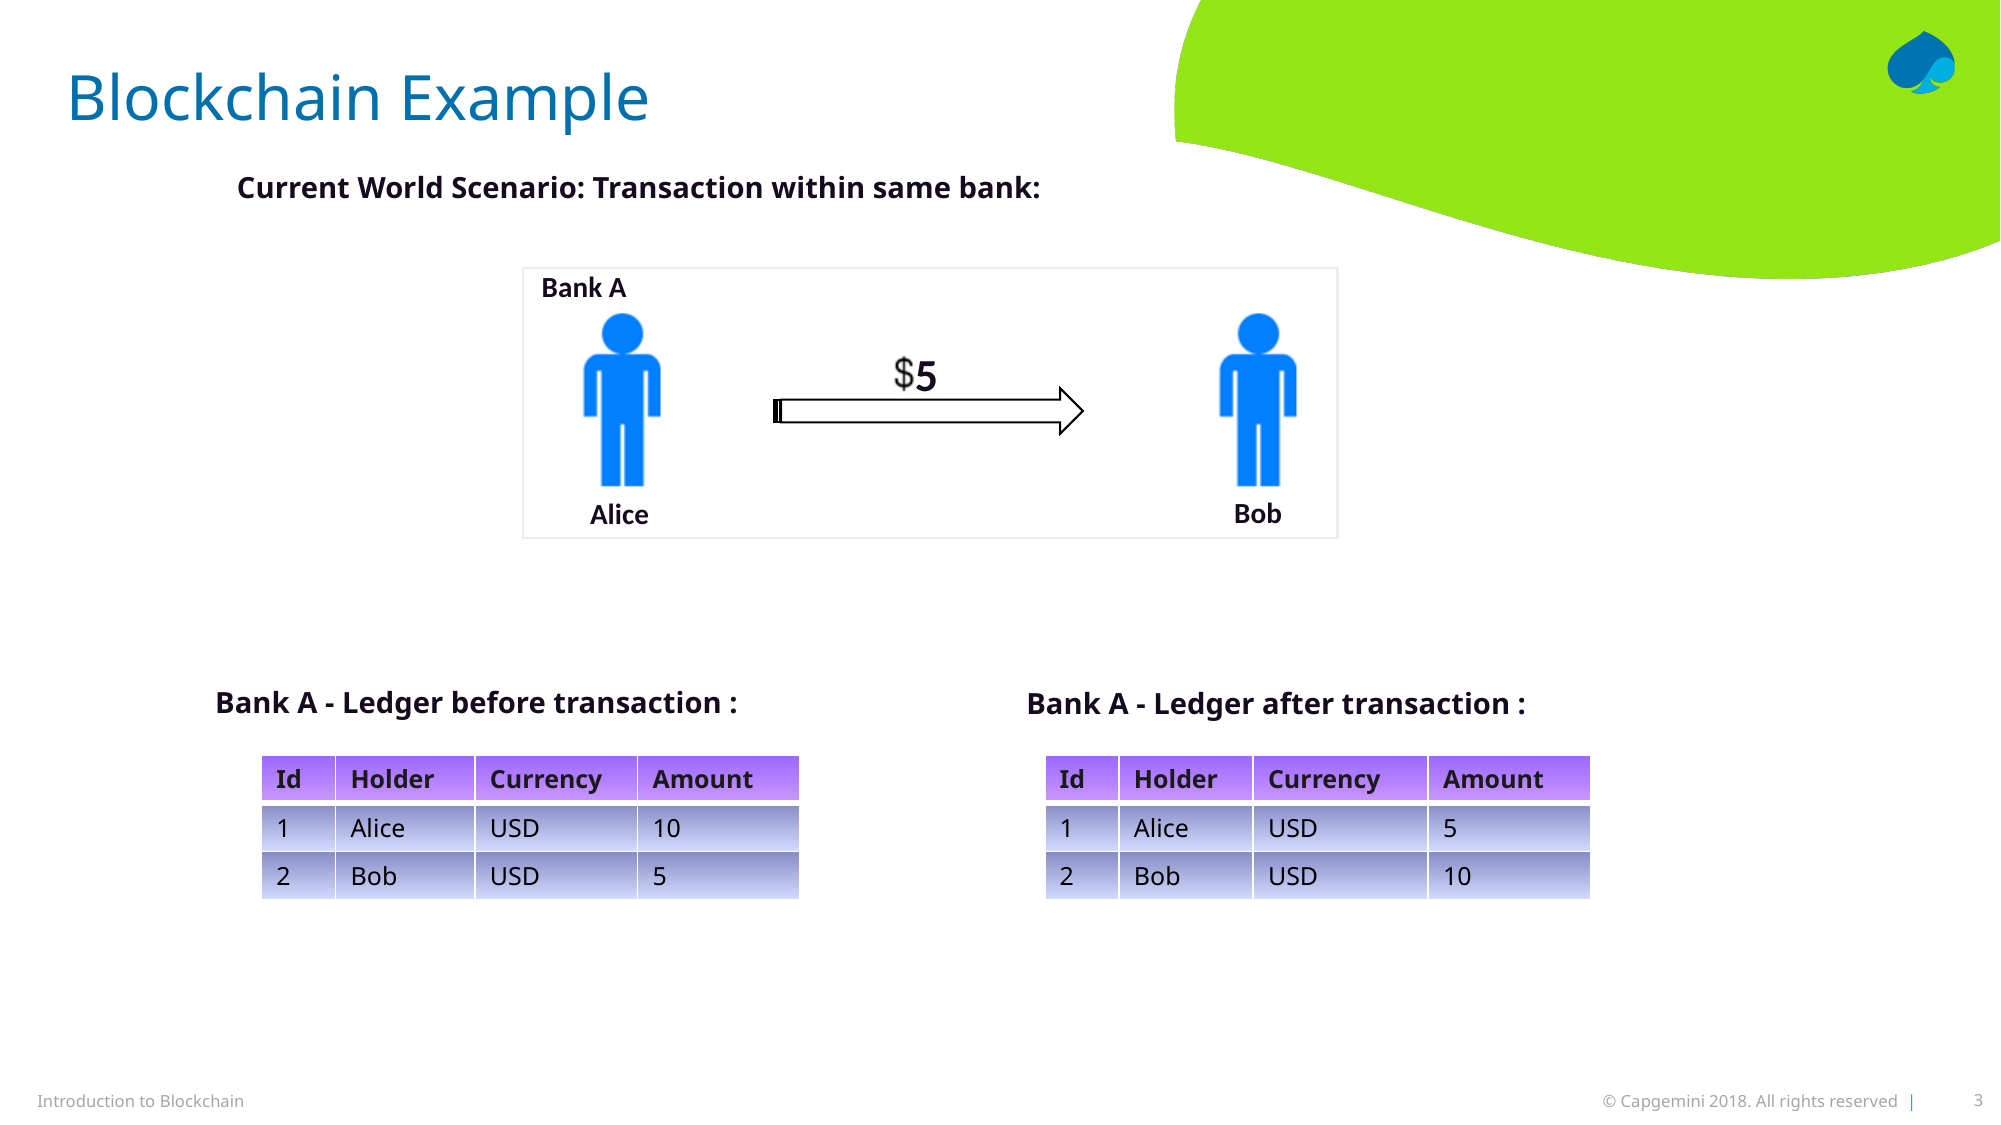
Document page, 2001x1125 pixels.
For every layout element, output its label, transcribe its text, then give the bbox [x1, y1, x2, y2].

table_cell 2 [262, 852, 335, 899]
table_cell USD [476, 852, 637, 899]
table_cell USD [1254, 852, 1427, 899]
table_cell USD [476, 806, 637, 851]
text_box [522, 260, 1338, 539]
text_box Current World Scenario: Transaction within same bank: [222, 162, 1057, 213]
table_cell 5 [638, 852, 799, 899]
table_header Holder [336, 756, 474, 800]
title Blockchain Example [66, 66, 1130, 208]
table_cell 2 [1046, 852, 1118, 899]
table_cell 1 [1046, 806, 1118, 851]
text_box Bank A - Ledger before transaction : [200, 677, 753, 727]
table_cell Alice [336, 806, 474, 851]
table_cell Alice [1120, 806, 1252, 851]
table_cell Bob [336, 852, 474, 899]
table_cell USD [1254, 806, 1427, 851]
table_header Id [262, 756, 335, 800]
text_box Bank A - Ledger after transaction : [1011, 677, 1542, 728]
table_header Id [1046, 756, 1118, 800]
table_cell Bob [1120, 852, 1252, 899]
table_cell 1 [262, 806, 335, 851]
table_header Holder [1120, 756, 1252, 800]
table_header Currency [1254, 756, 1427, 800]
table_header Currency [476, 756, 637, 800]
picture [1175, 0, 1999, 279]
table_cell 10 [1429, 852, 1590, 899]
table_cell 5 [1429, 806, 1590, 851]
table_header Amount [638, 756, 799, 800]
table_cell 10 [638, 806, 799, 851]
table_header Amount [1429, 756, 1590, 800]
